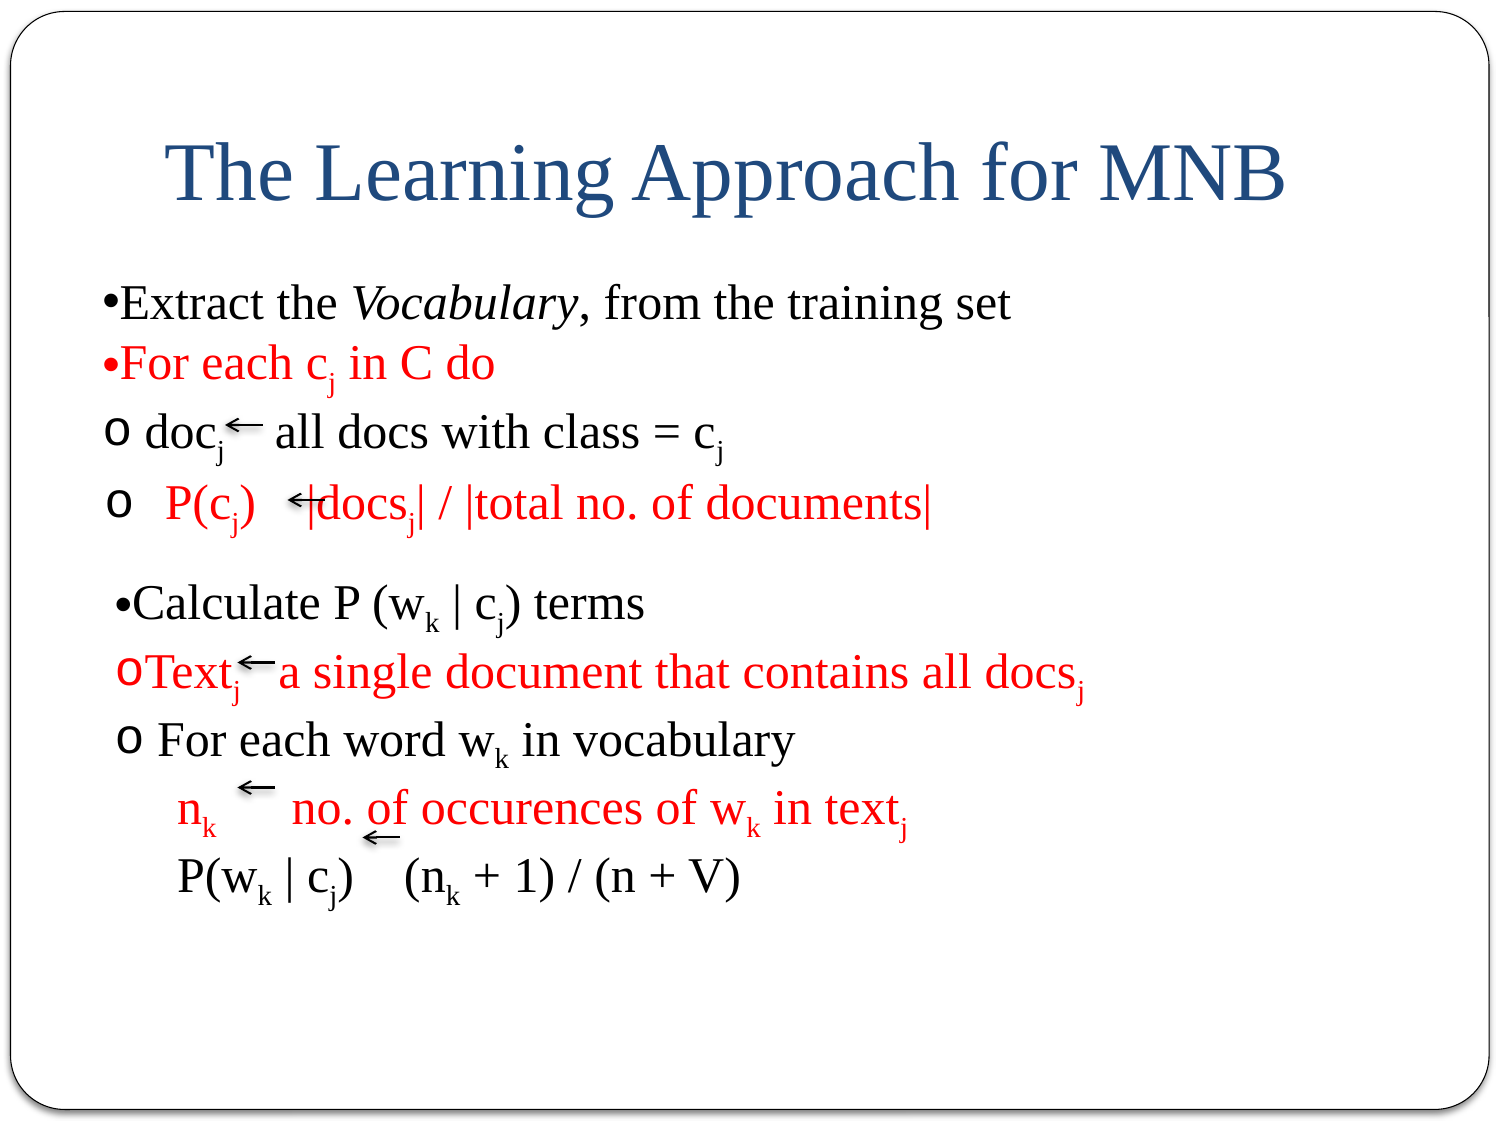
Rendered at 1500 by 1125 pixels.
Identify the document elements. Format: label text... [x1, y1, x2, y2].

text_box Calculate P (wk | cj) terms Textj a single document that contains all docsj For each word wk in vocabulary nk no. of occurences of wk in textj P(wk | cj) (nk + 1) / (n + V) [99, 562, 1375, 919]
title The Learning Approach for MNB [150, 45, 1425, 233]
text_box P(cj) |docsj| / |total no. of documents| [50, 462, 1213, 546]
text_box Extract the Vocabulary, from the training set For each cj in C do docj all docs with class = cj [87, 262, 1425, 474]
